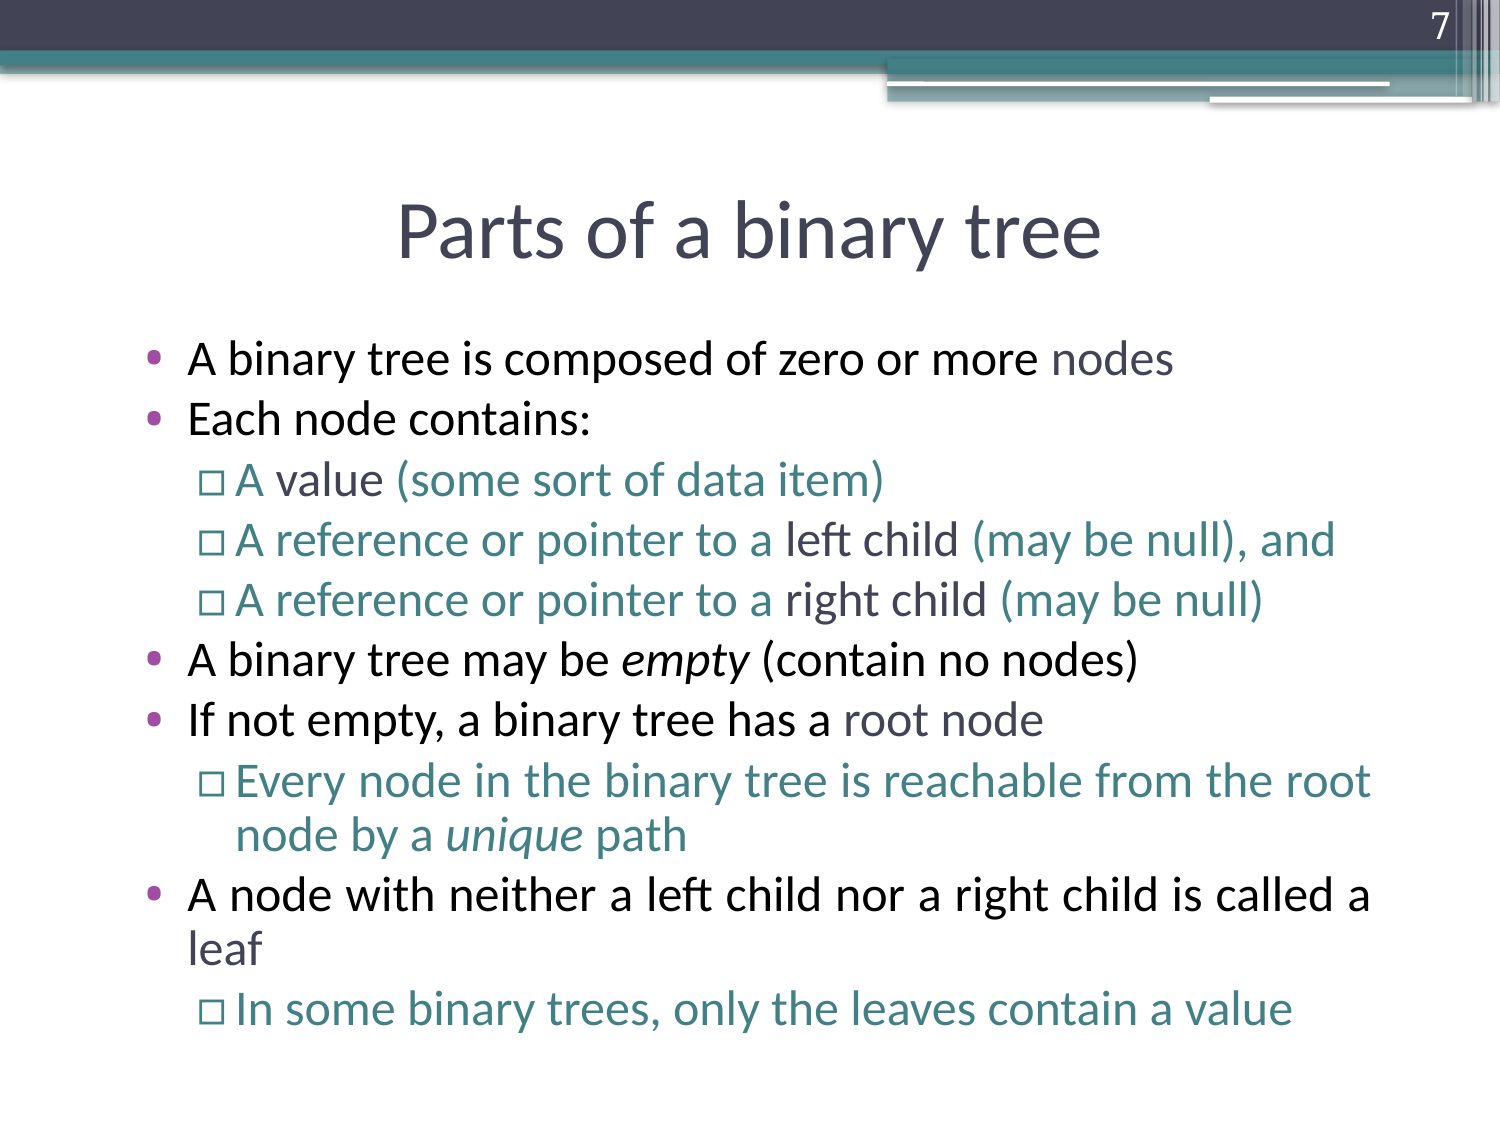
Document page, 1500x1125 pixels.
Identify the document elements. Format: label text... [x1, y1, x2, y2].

title Parts of a binary tree [75, 137, 1425, 313]
slide_number 7 [1341, 0, 1466, 61]
list A binary tree is composed of zero or more nodes Each node contains: A value (some sort of data item) A reference or pointer to a left child (may be null), and A reference or pointer to a right child (may be null) A binary tree may be empty (contain no nodes) If not empty, a binary tree has a root node Every node in the binary tree is reachable from the root node by a unique path A node with neither a left child nor a right child is called a leaf In some binary trees, only the leaves contain a value [112, 324, 1388, 1088]
